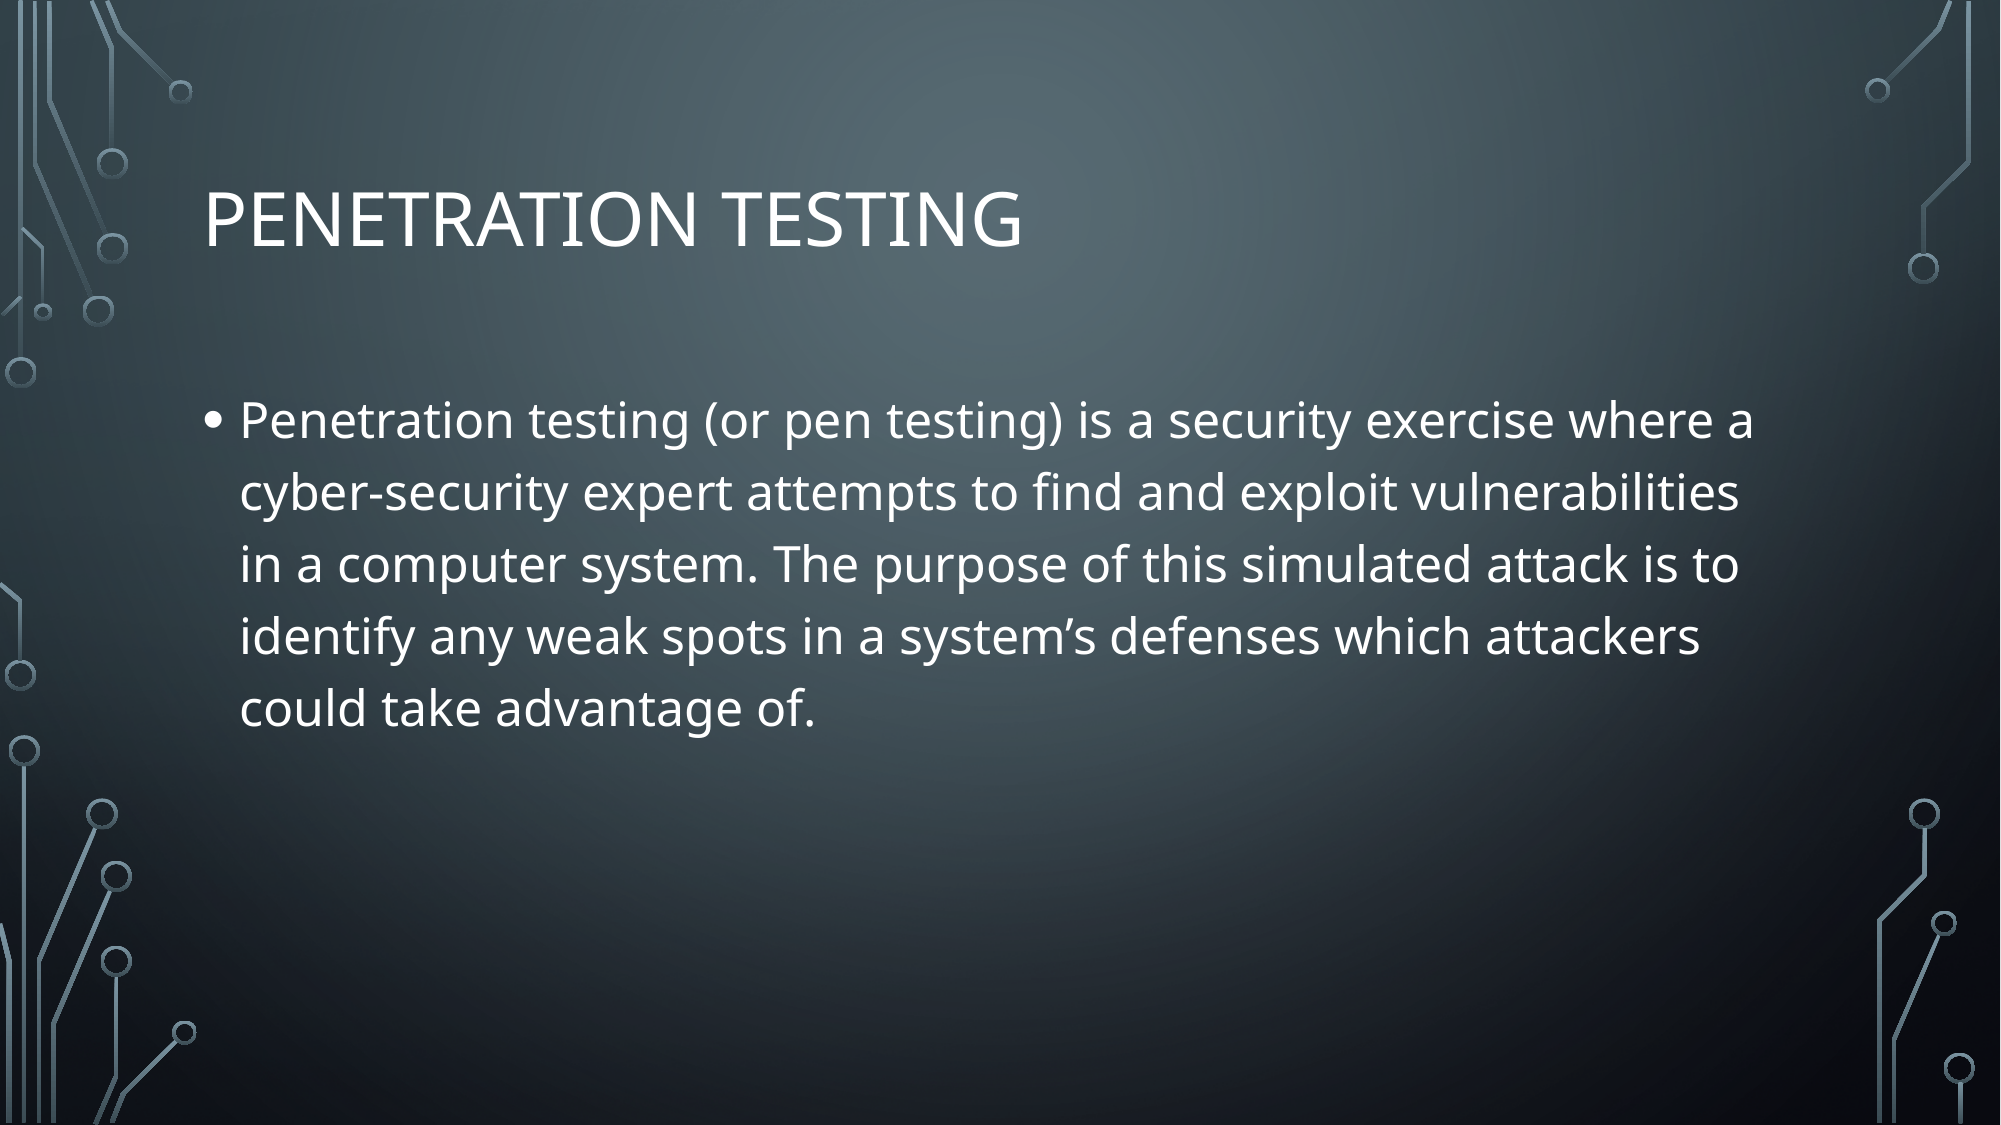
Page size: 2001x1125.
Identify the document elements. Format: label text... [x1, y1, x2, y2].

title Penetration Testing [187, 101, 1813, 344]
list Penetration testing (or pen testing) is a security exercise where a cyber-security expert attempts to find and exploit vulnerabilities in a computer system. The purpose of this simulated attack is to identify any weak spots in a system’s defenses which attackers could take advantage of. [187, 369, 1813, 950]
